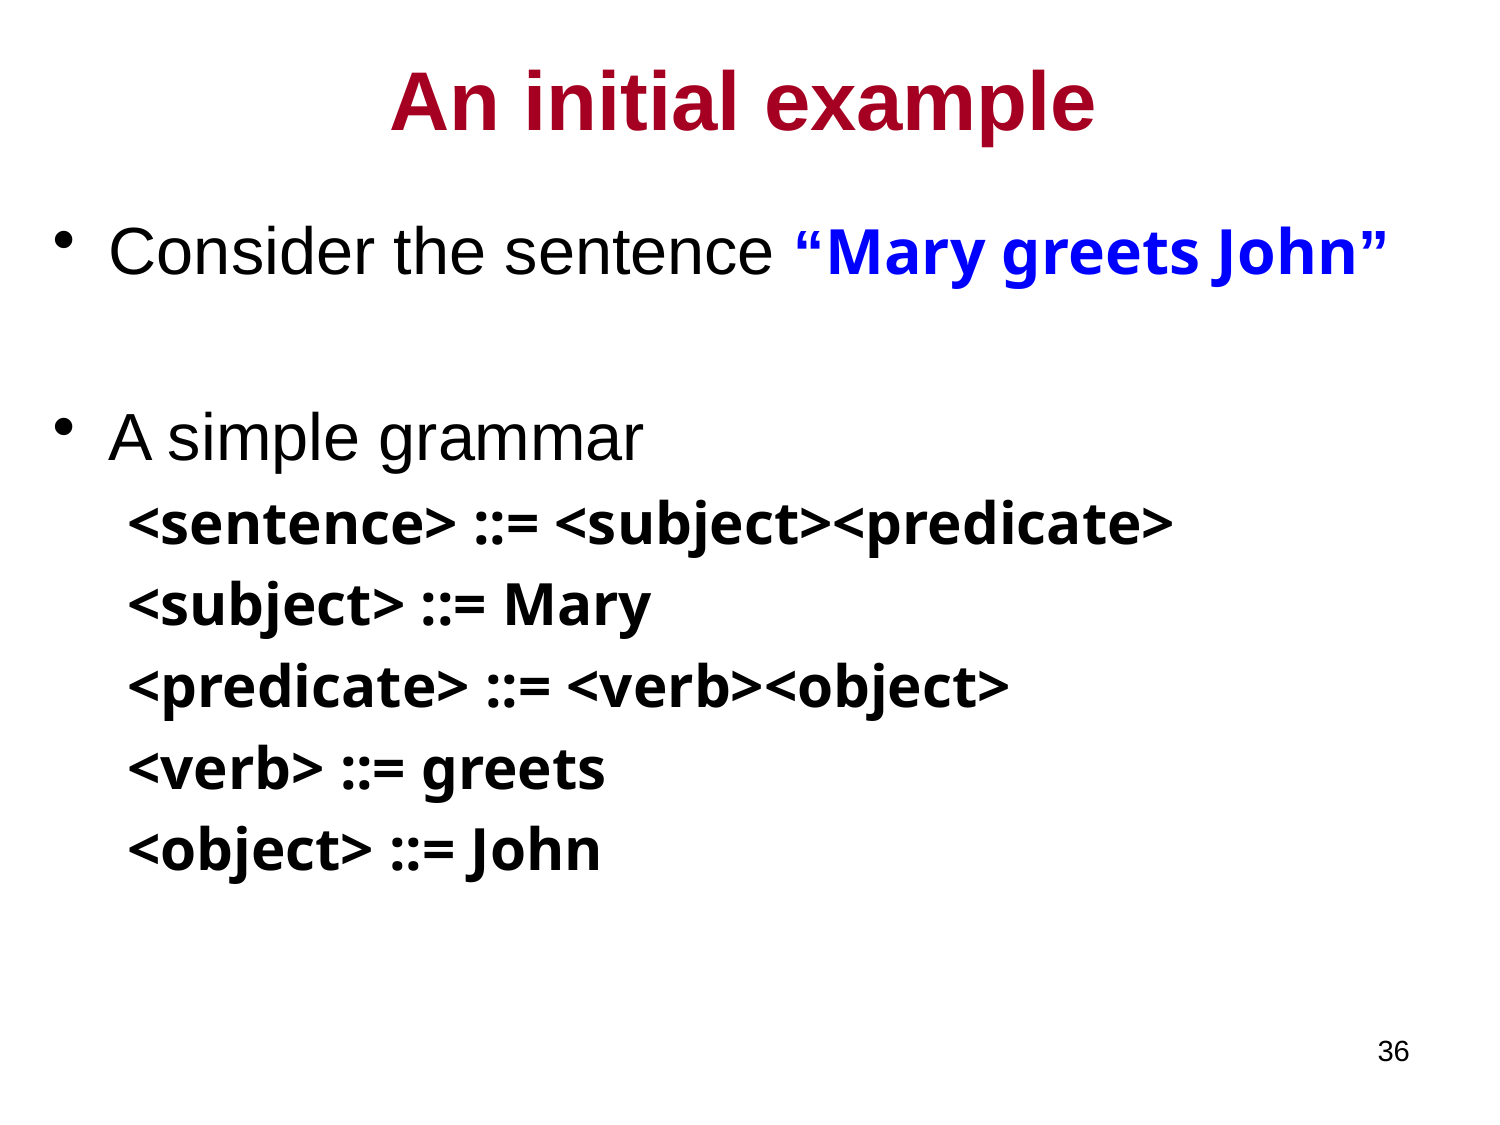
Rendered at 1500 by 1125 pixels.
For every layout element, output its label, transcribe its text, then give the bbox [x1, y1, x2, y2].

slide_number 36 [1074, 1024, 1425, 1103]
title An initial example [24, 45, 1463, 150]
list Consider the sentence “Mary greets John” A simple grammar <sentence> ::= <subject><predicate> <subject> ::= Mary <predicate> ::= <verb><object> <verb> ::= greets <object> ::= John [37, 200, 1463, 908]
